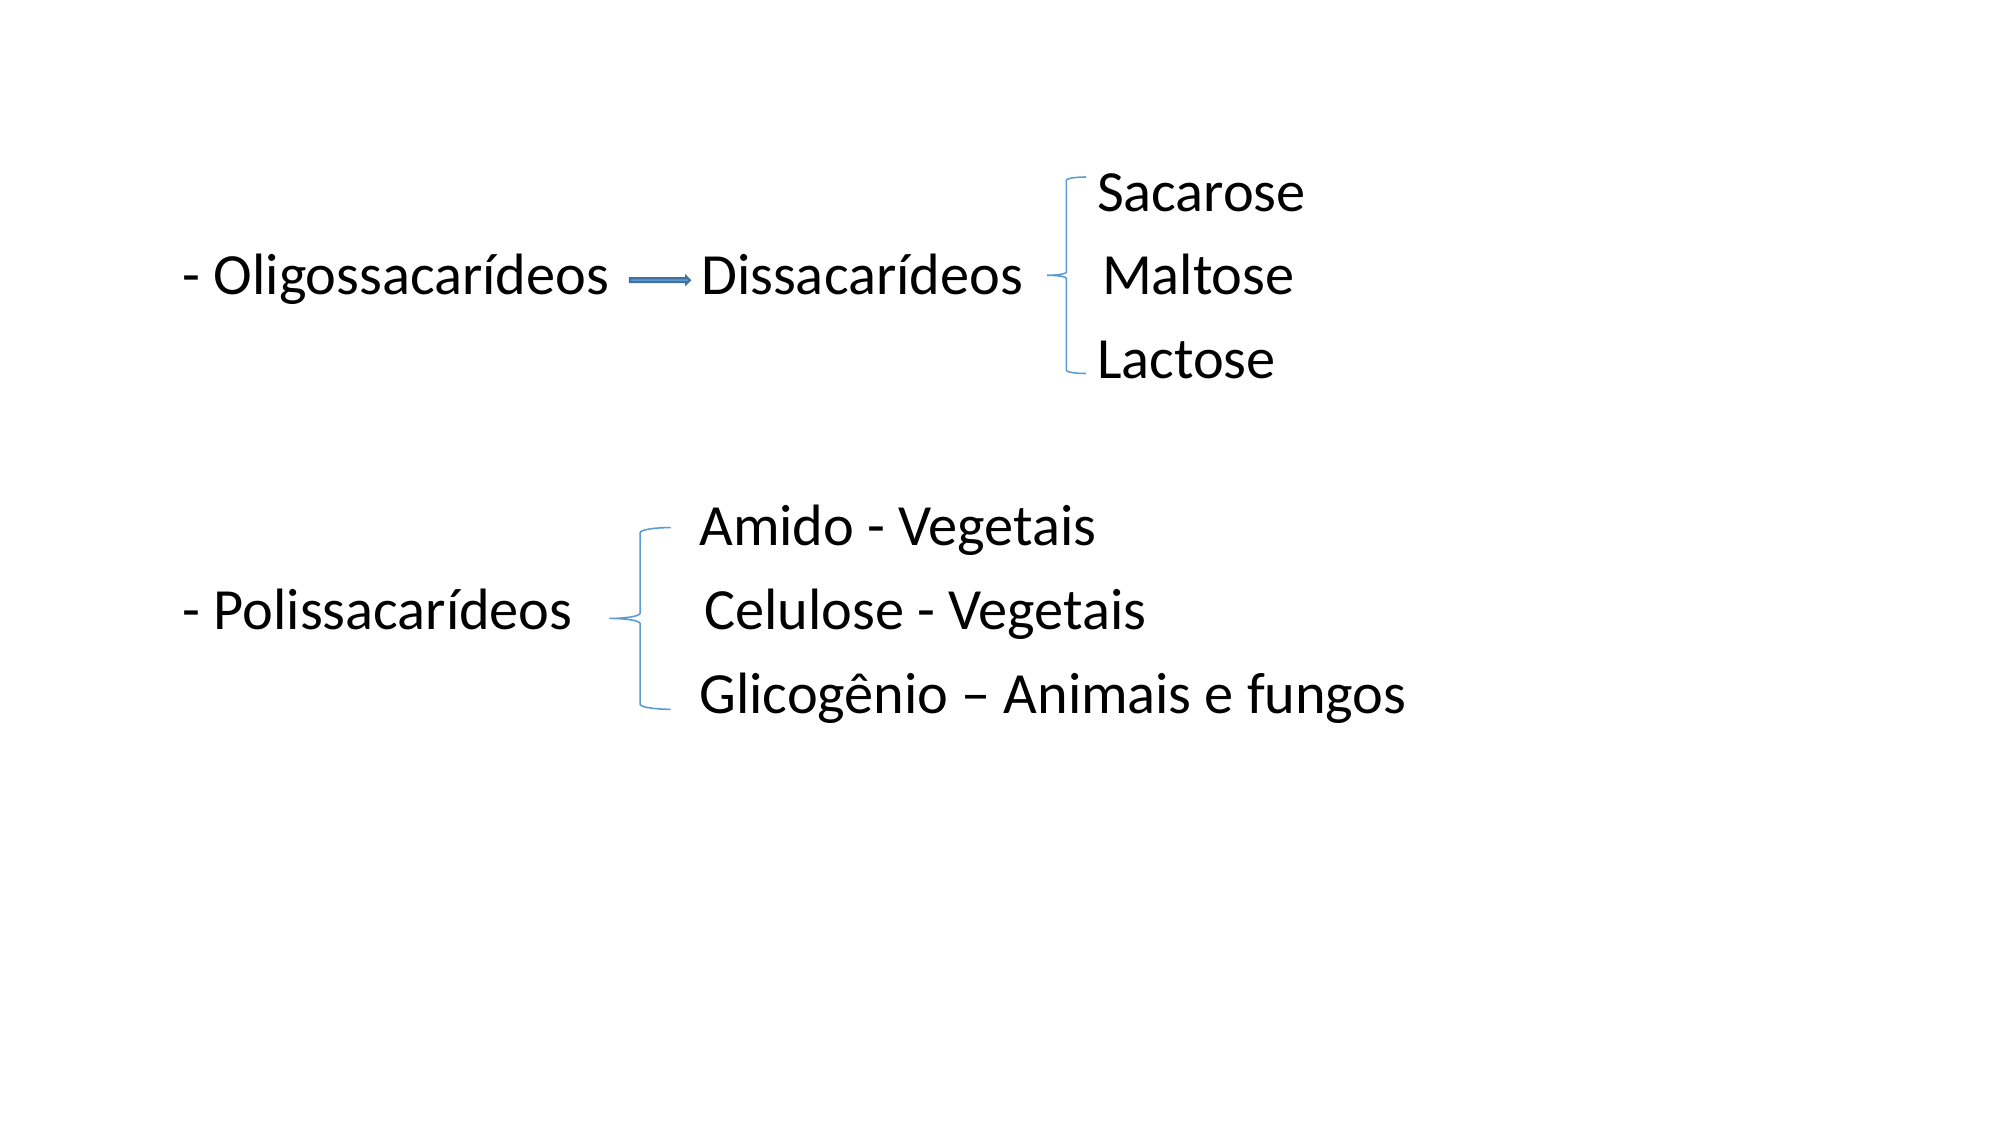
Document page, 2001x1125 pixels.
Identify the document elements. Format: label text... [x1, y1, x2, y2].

text_box [1047, 176, 1086, 374]
list Sacarose - Oligossacarídeos Dissacarídeos Maltose Lactose Amido - Vegetais - Polissacarídeos Celulose - Vegetais Glicogênio – Animais e fungos [154, 153, 1880, 806]
text_box [629, 276, 690, 284]
text_box [609, 527, 671, 710]
